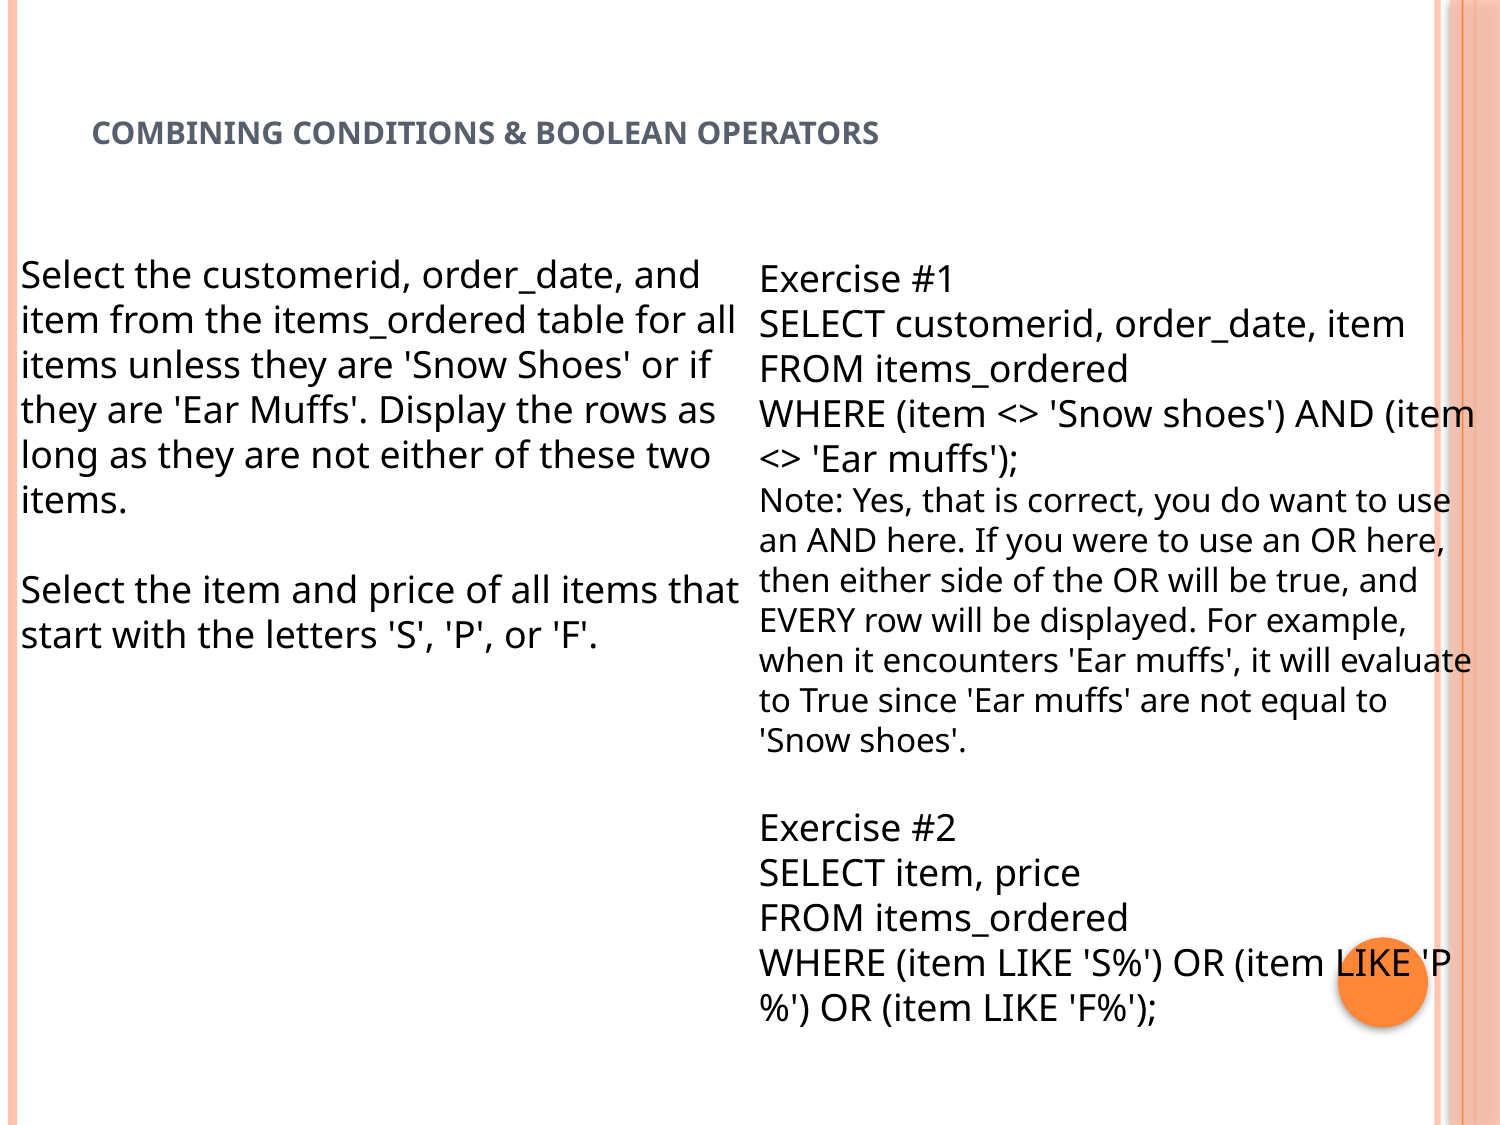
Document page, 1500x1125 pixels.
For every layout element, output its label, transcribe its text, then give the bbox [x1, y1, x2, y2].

text_box Exercise #1 SELECT customerid, order_date, item FROM items_ordered WHERE (item <> 'Snow shoes') AND (item <> 'Ear muffs'); Note: Yes, that is correct, you do want to use an AND here. If you were to use an OR here, then either side of the OR will be true, and EVERY row will be displayed. For example, when it encounters 'Ear muffs', it will evaluate to True since 'Ear muffs' are not equal to 'Snow shoes'. Exercise #2 SELECT item, price FROM items_ordered WHERE (item LIKE 'S%') OR (item LIKE 'P%') OR (item LIKE 'F%'); [744, 247, 1495, 1037]
title Combining Conditions & Boolean Operators [76, 66, 965, 159]
text_box Select the customerid, order_date, and item from the items_ordered table for all items unless they are 'Snow Shoes' or if they are 'Ear Muffs'. Display the rows as long as they are not either of these two items. Select the item and price of all items that start with the letters 'S', 'P', or 'F'. [5, 243, 756, 664]
